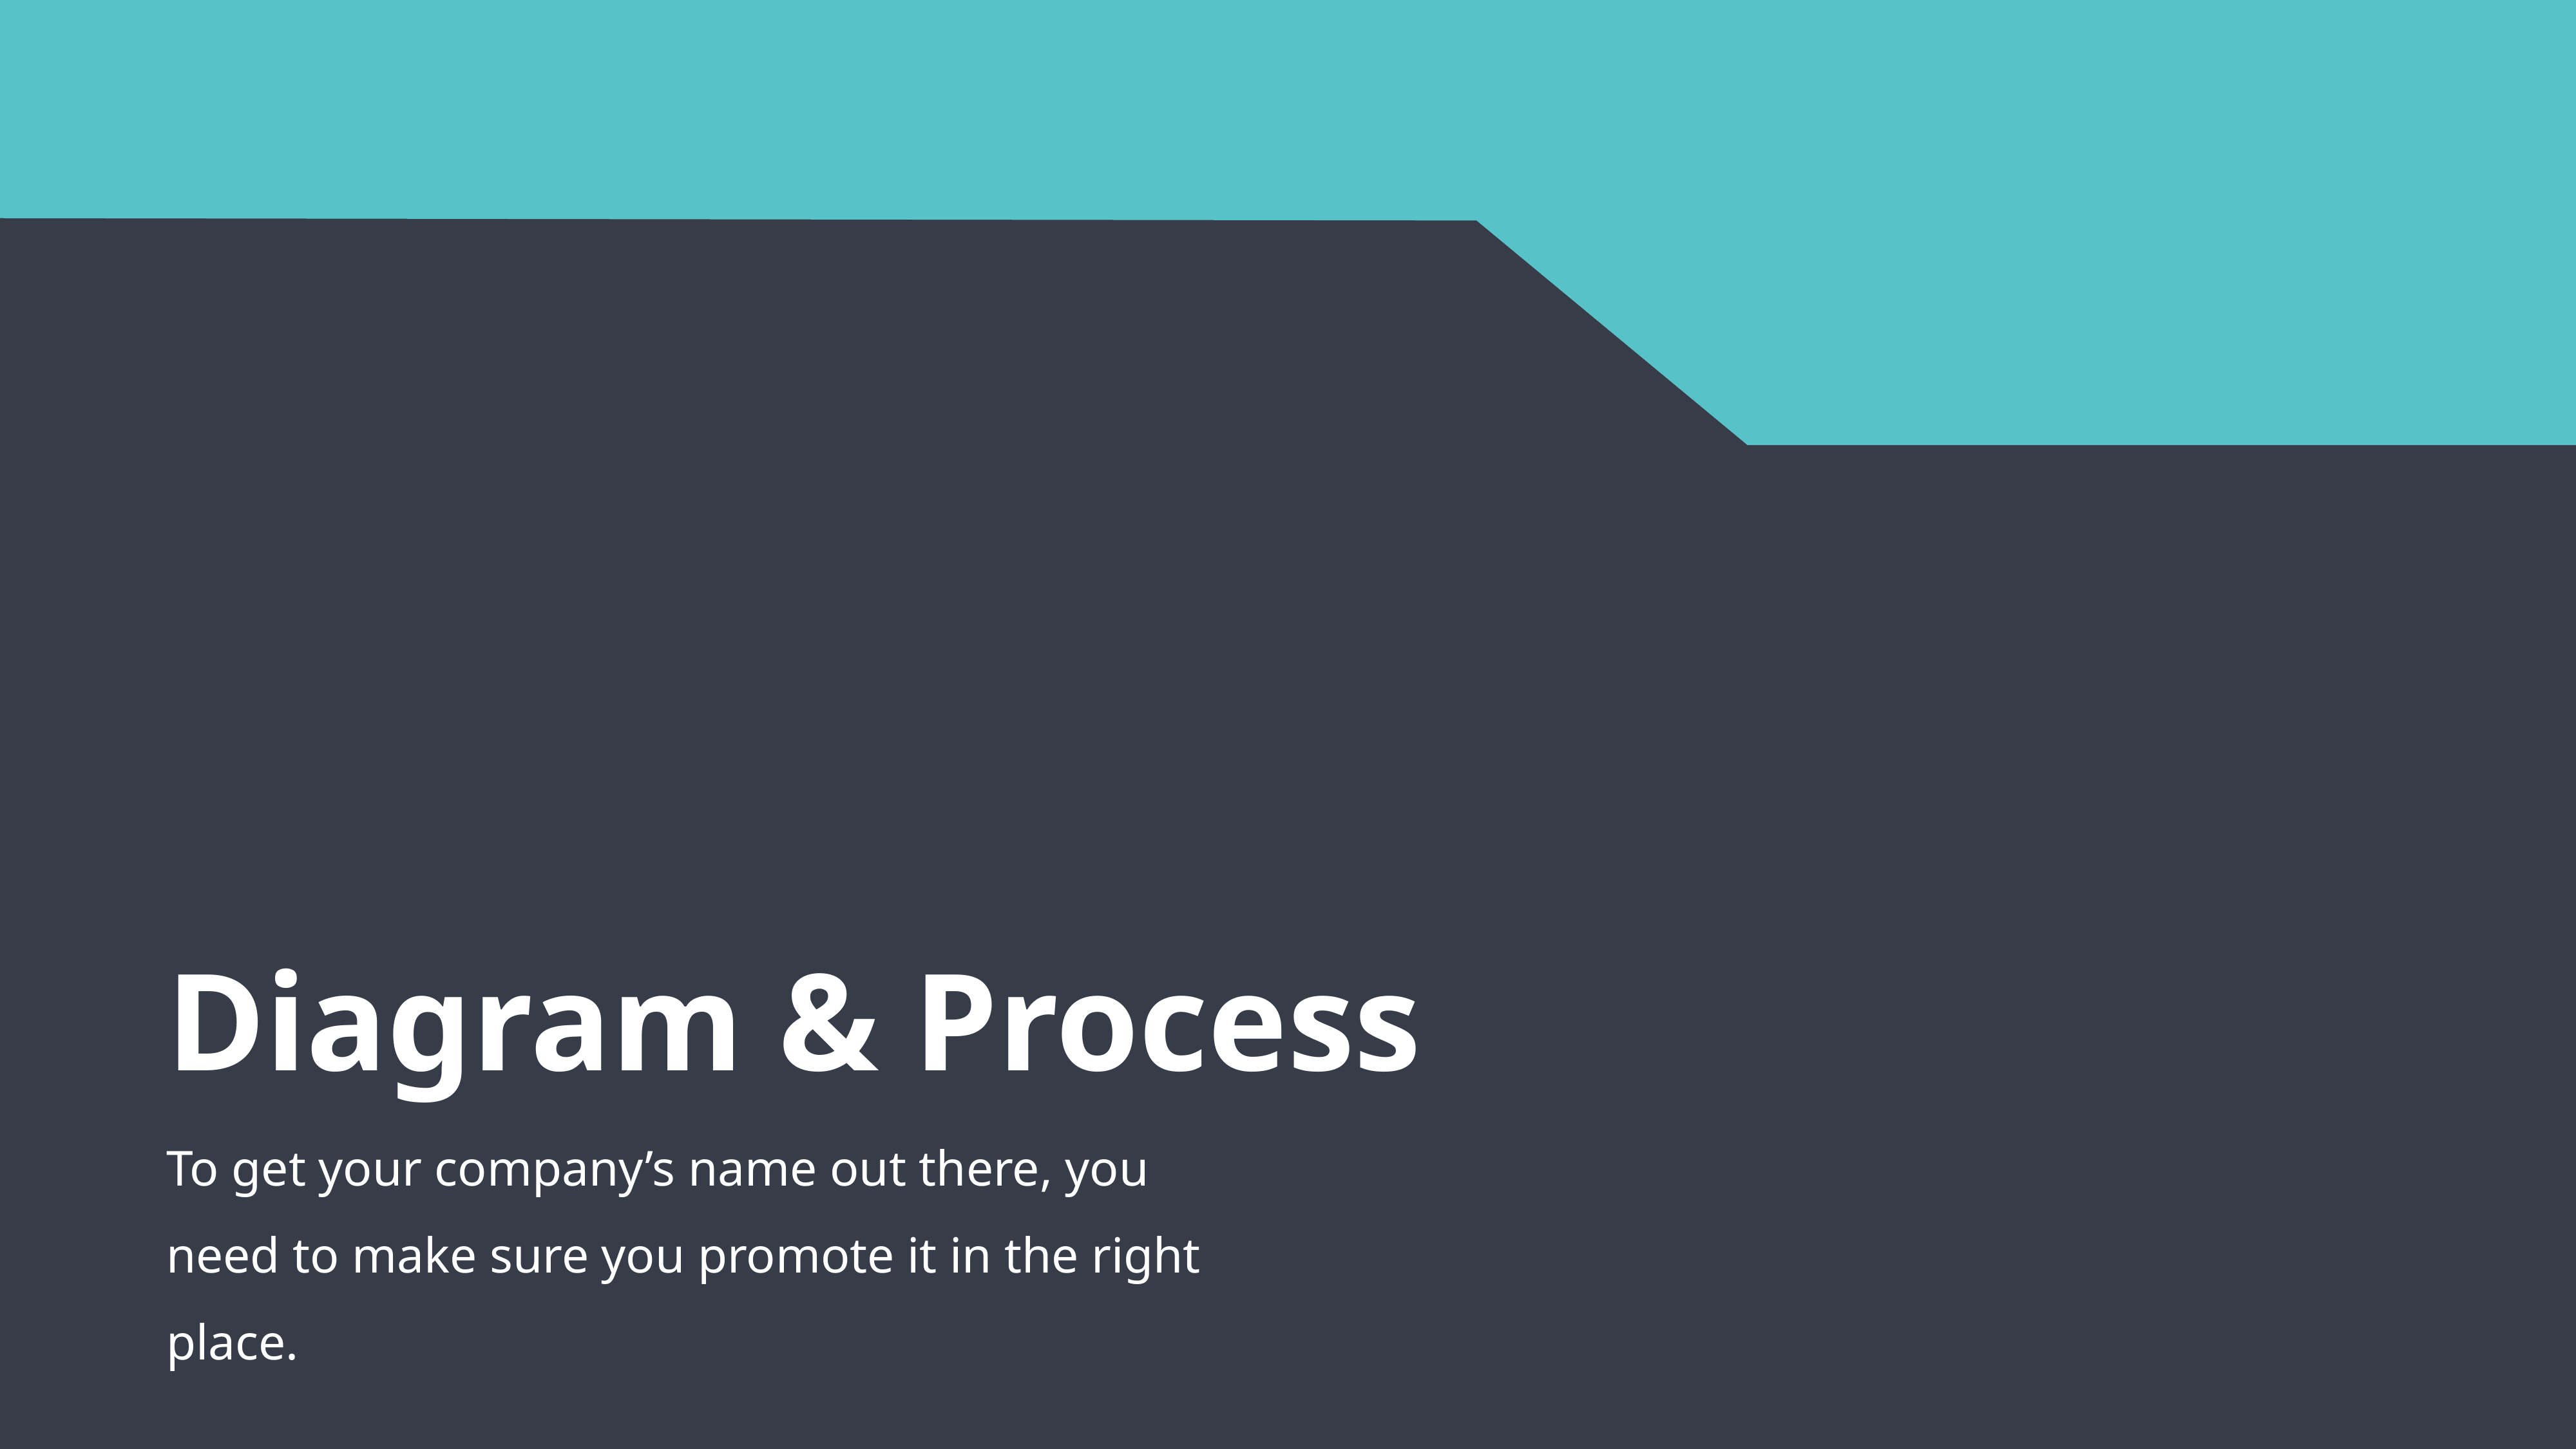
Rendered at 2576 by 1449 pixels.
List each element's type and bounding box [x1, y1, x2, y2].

text_box [157, 931, 1757, 1280]
picture [0, 0, 2576, 1449]
